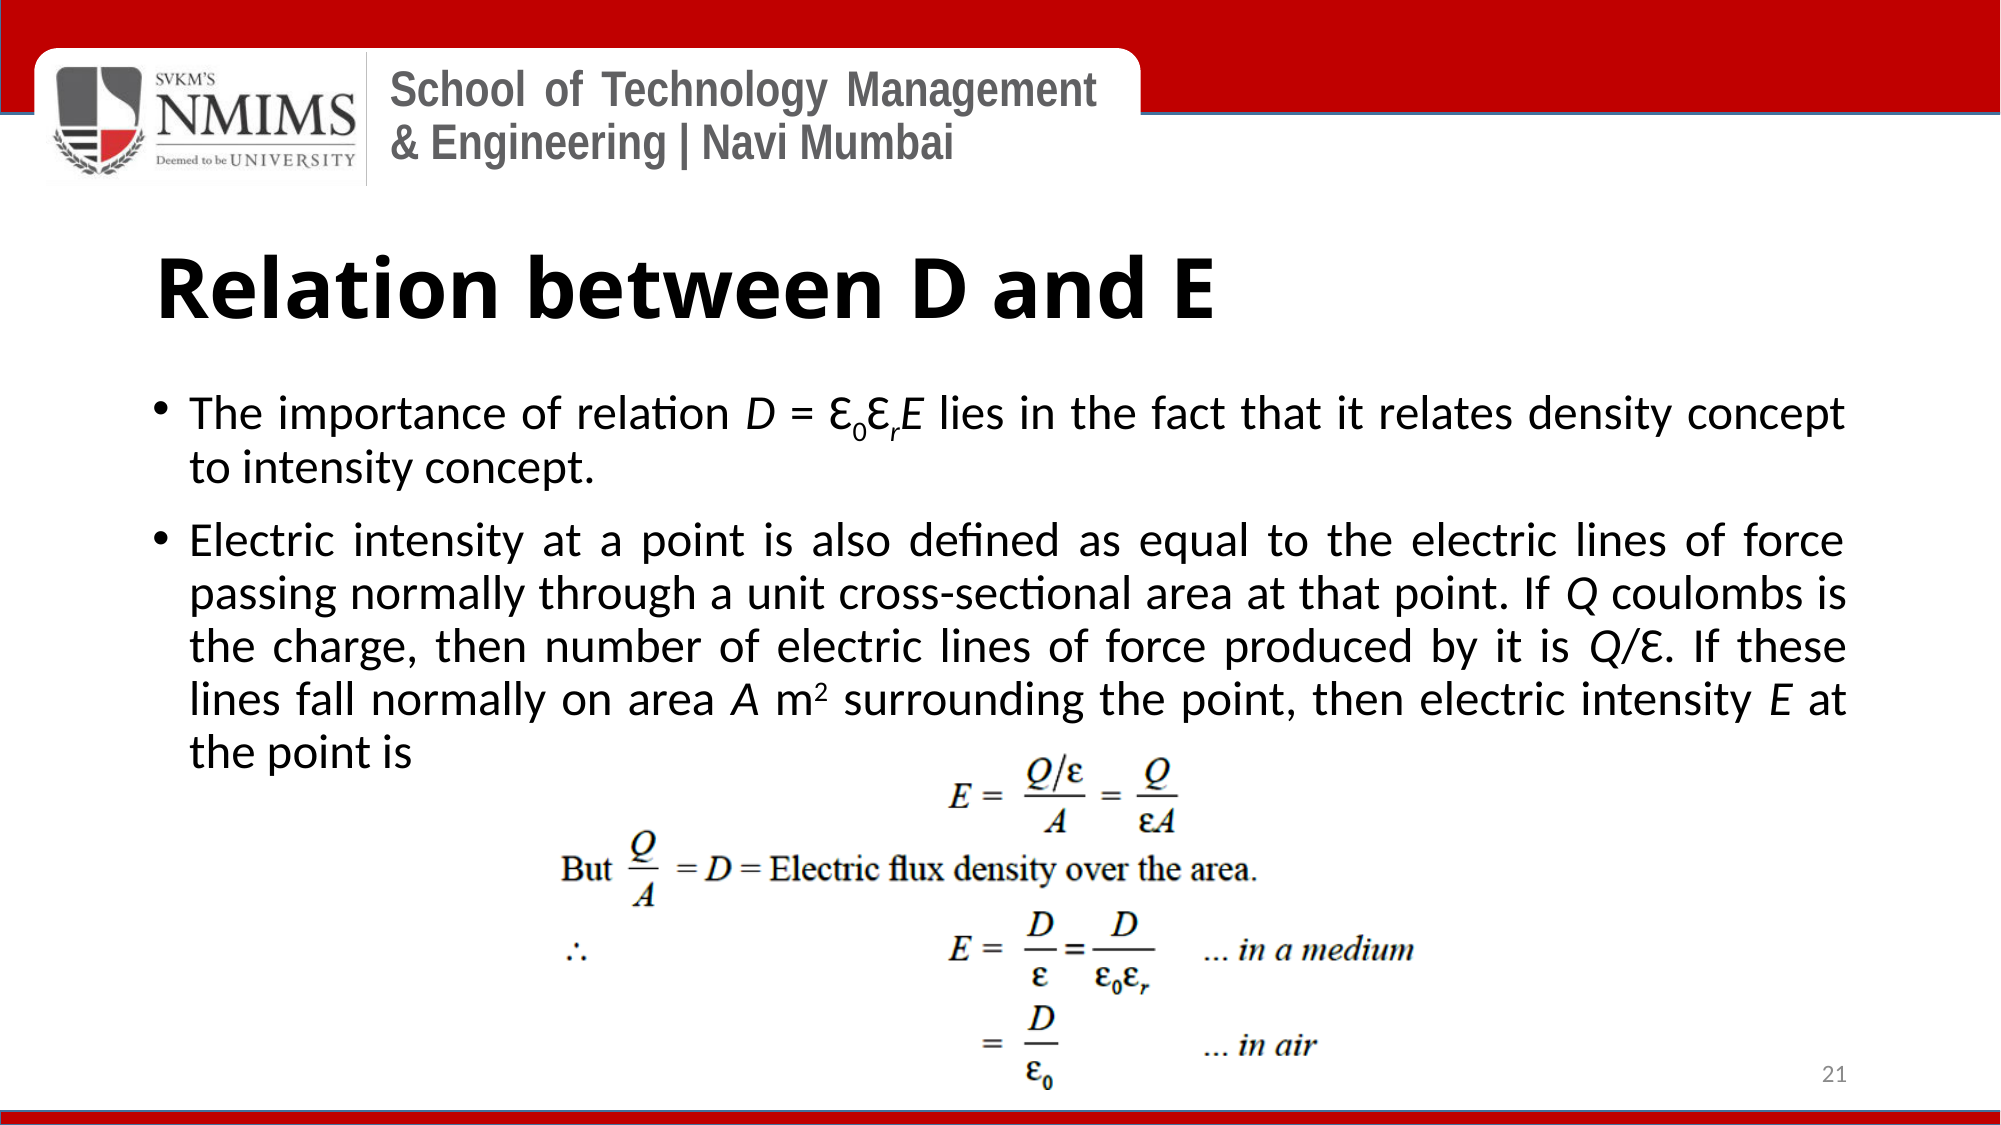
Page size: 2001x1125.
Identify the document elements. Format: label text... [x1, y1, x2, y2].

slide_number 21 [1412, 1042, 1863, 1103]
picture [46, 56, 366, 186]
title Relation between D and E [139, 220, 1865, 364]
list The importance of relation D = Ɛ0ƐrE lies in the fact that it relates density concept to intensity concept. Electric intensity at a point is also defined as equal to the electric lines of force passing normally through a unit cross-sectional area at that point. If Q coulombs is the charge, then number of electric lines of force produced by it is Q/Ɛ. If these lines fall normally on area A m2 surrounding the point, then electric intensity E at the point is [137, 373, 1863, 788]
picture [549, 744, 1450, 1090]
